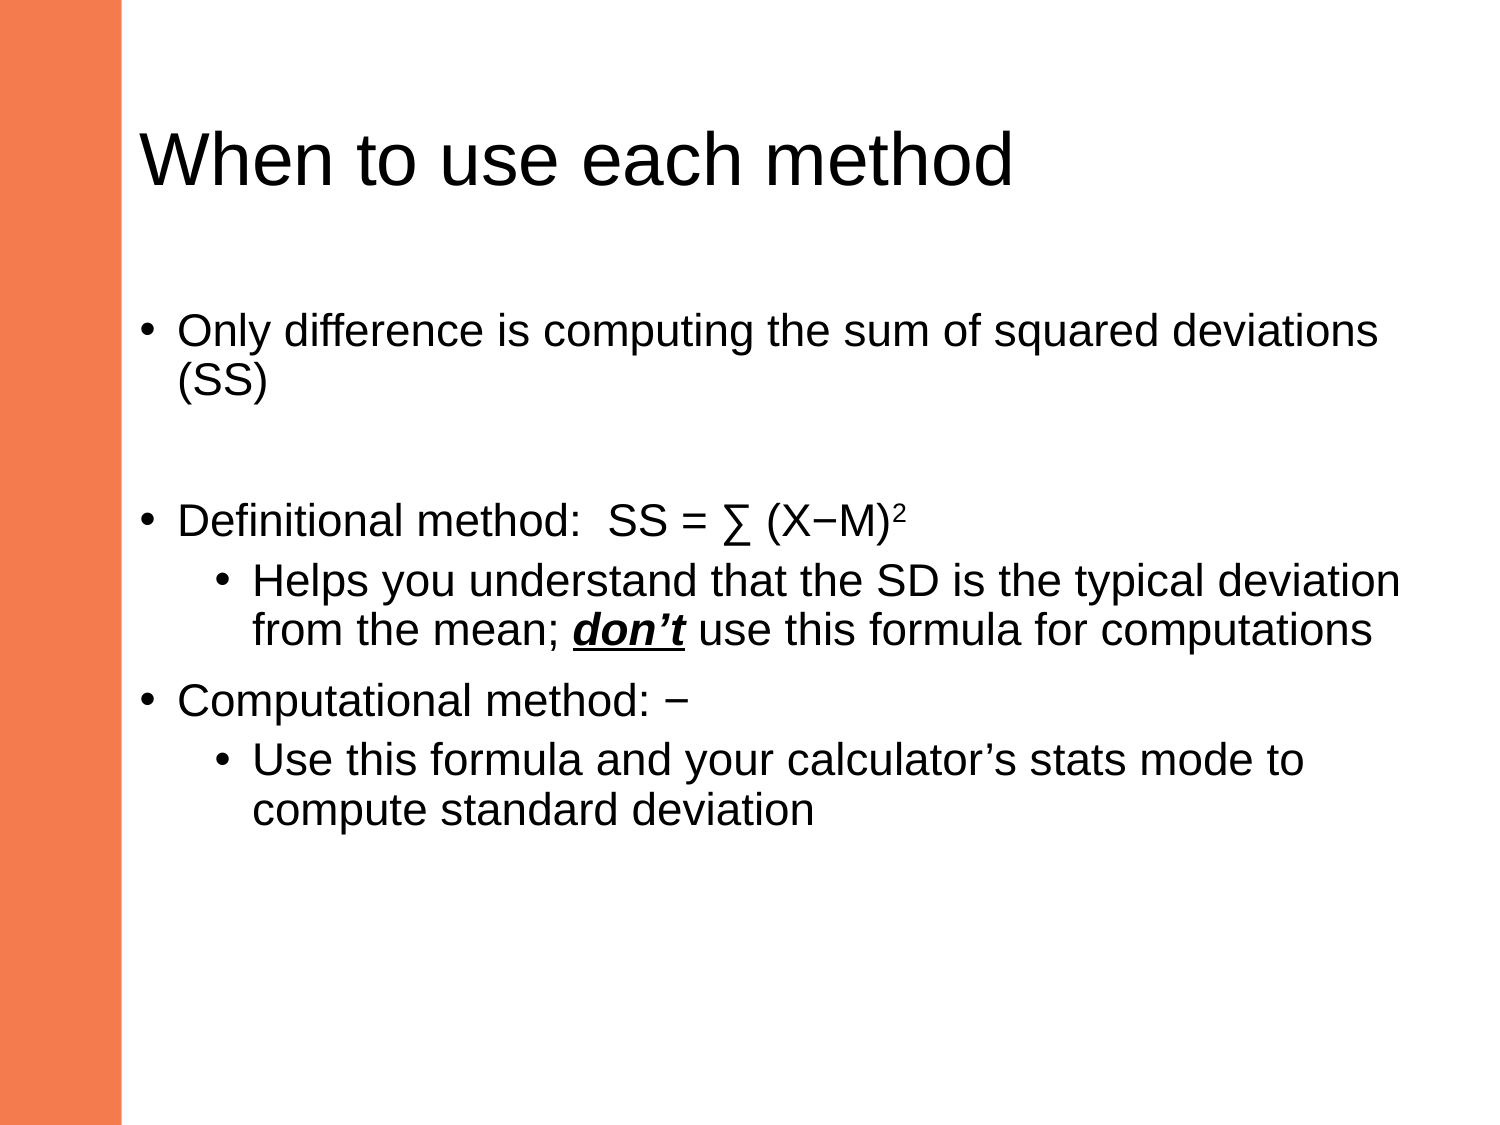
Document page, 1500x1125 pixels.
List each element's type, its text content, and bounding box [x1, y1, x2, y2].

picture [0, 0, 1500, 1125]
title When to use each method [124, 52, 1419, 271]
